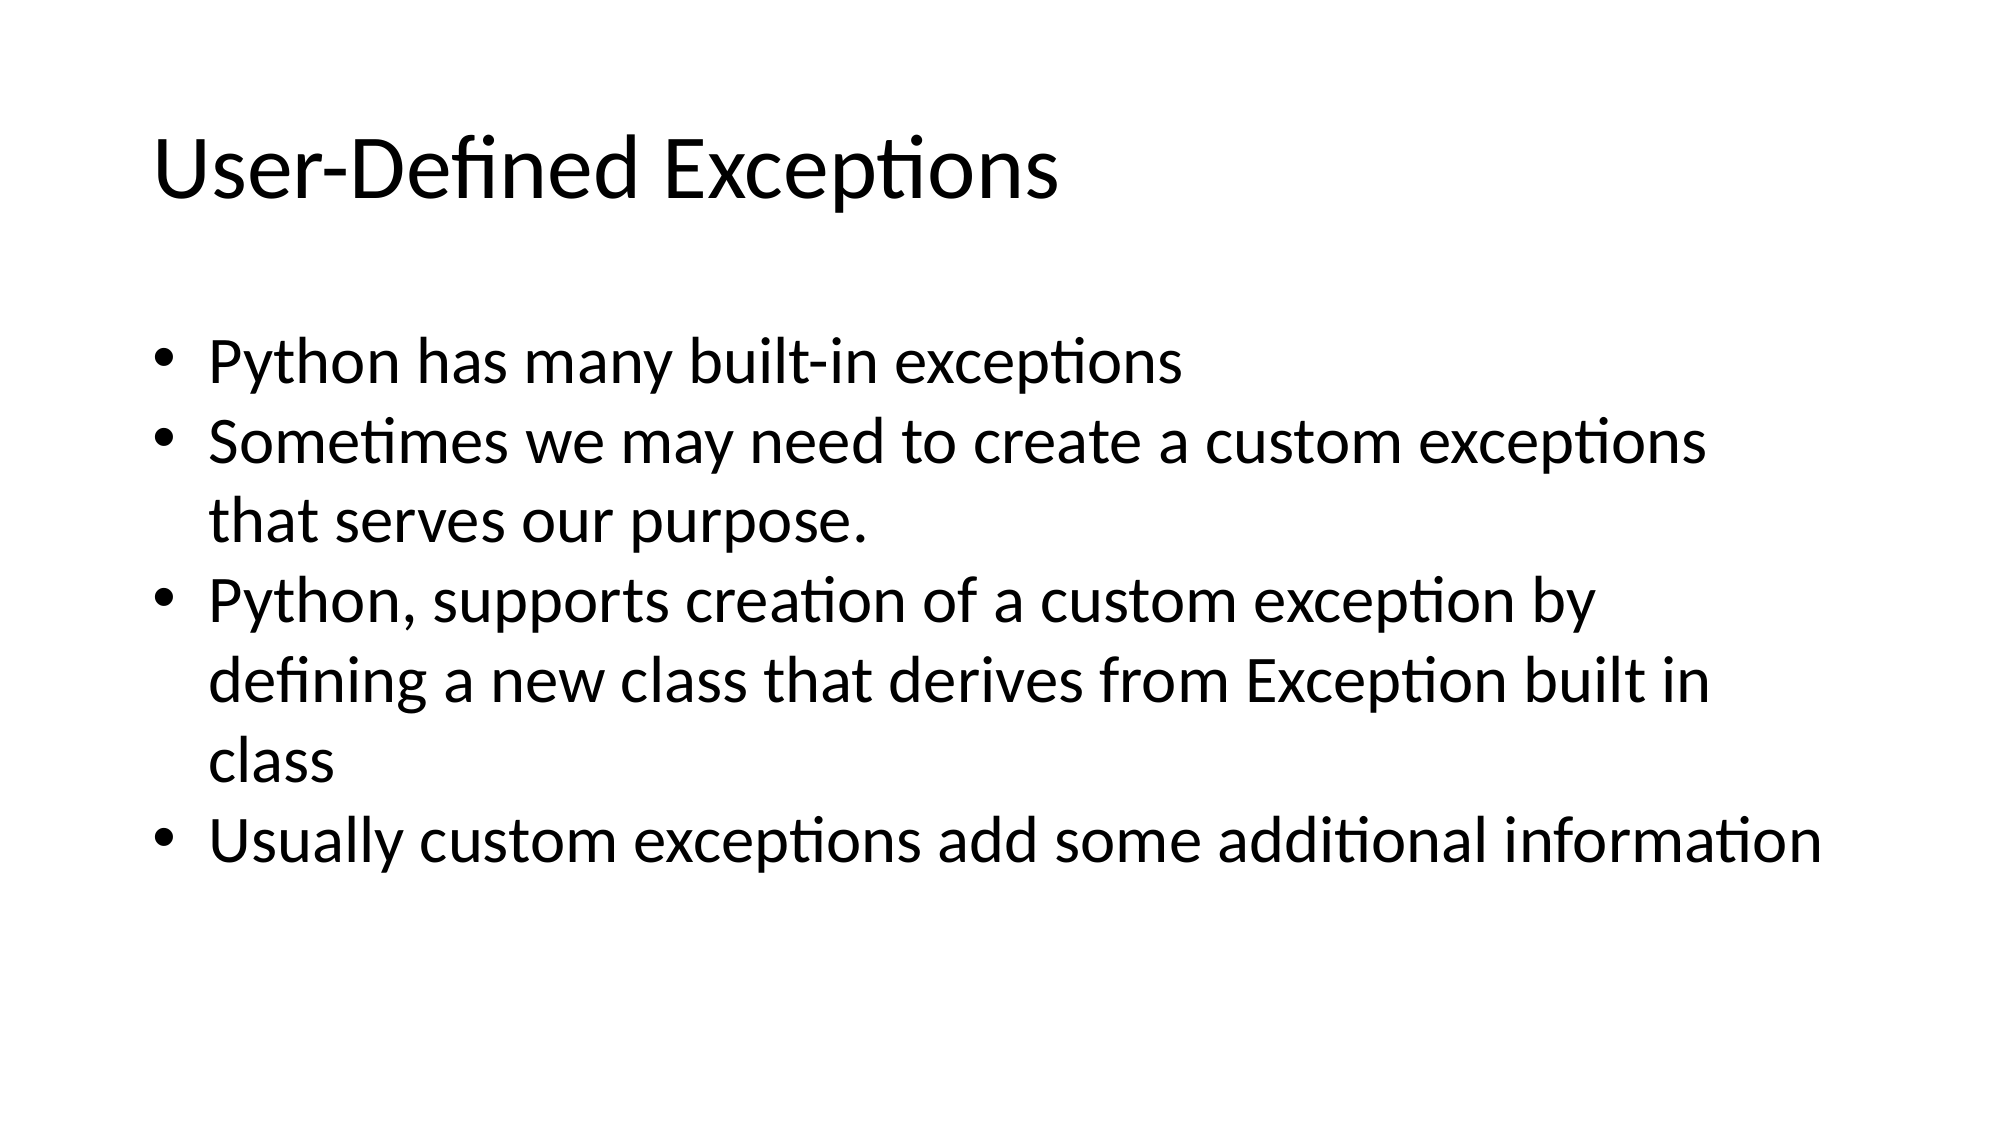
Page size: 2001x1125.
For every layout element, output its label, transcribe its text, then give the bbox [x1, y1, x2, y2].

text_box Python has many built-in exceptions Sometimes we may need to create a custom exceptions that serves our purpose. Python, supports creation of a custom exception by defining a new class that derives from Exception built in class Usually custom exceptions add some additional information [137, 309, 1843, 884]
title User-Defined Exceptions [137, 59, 1863, 278]
